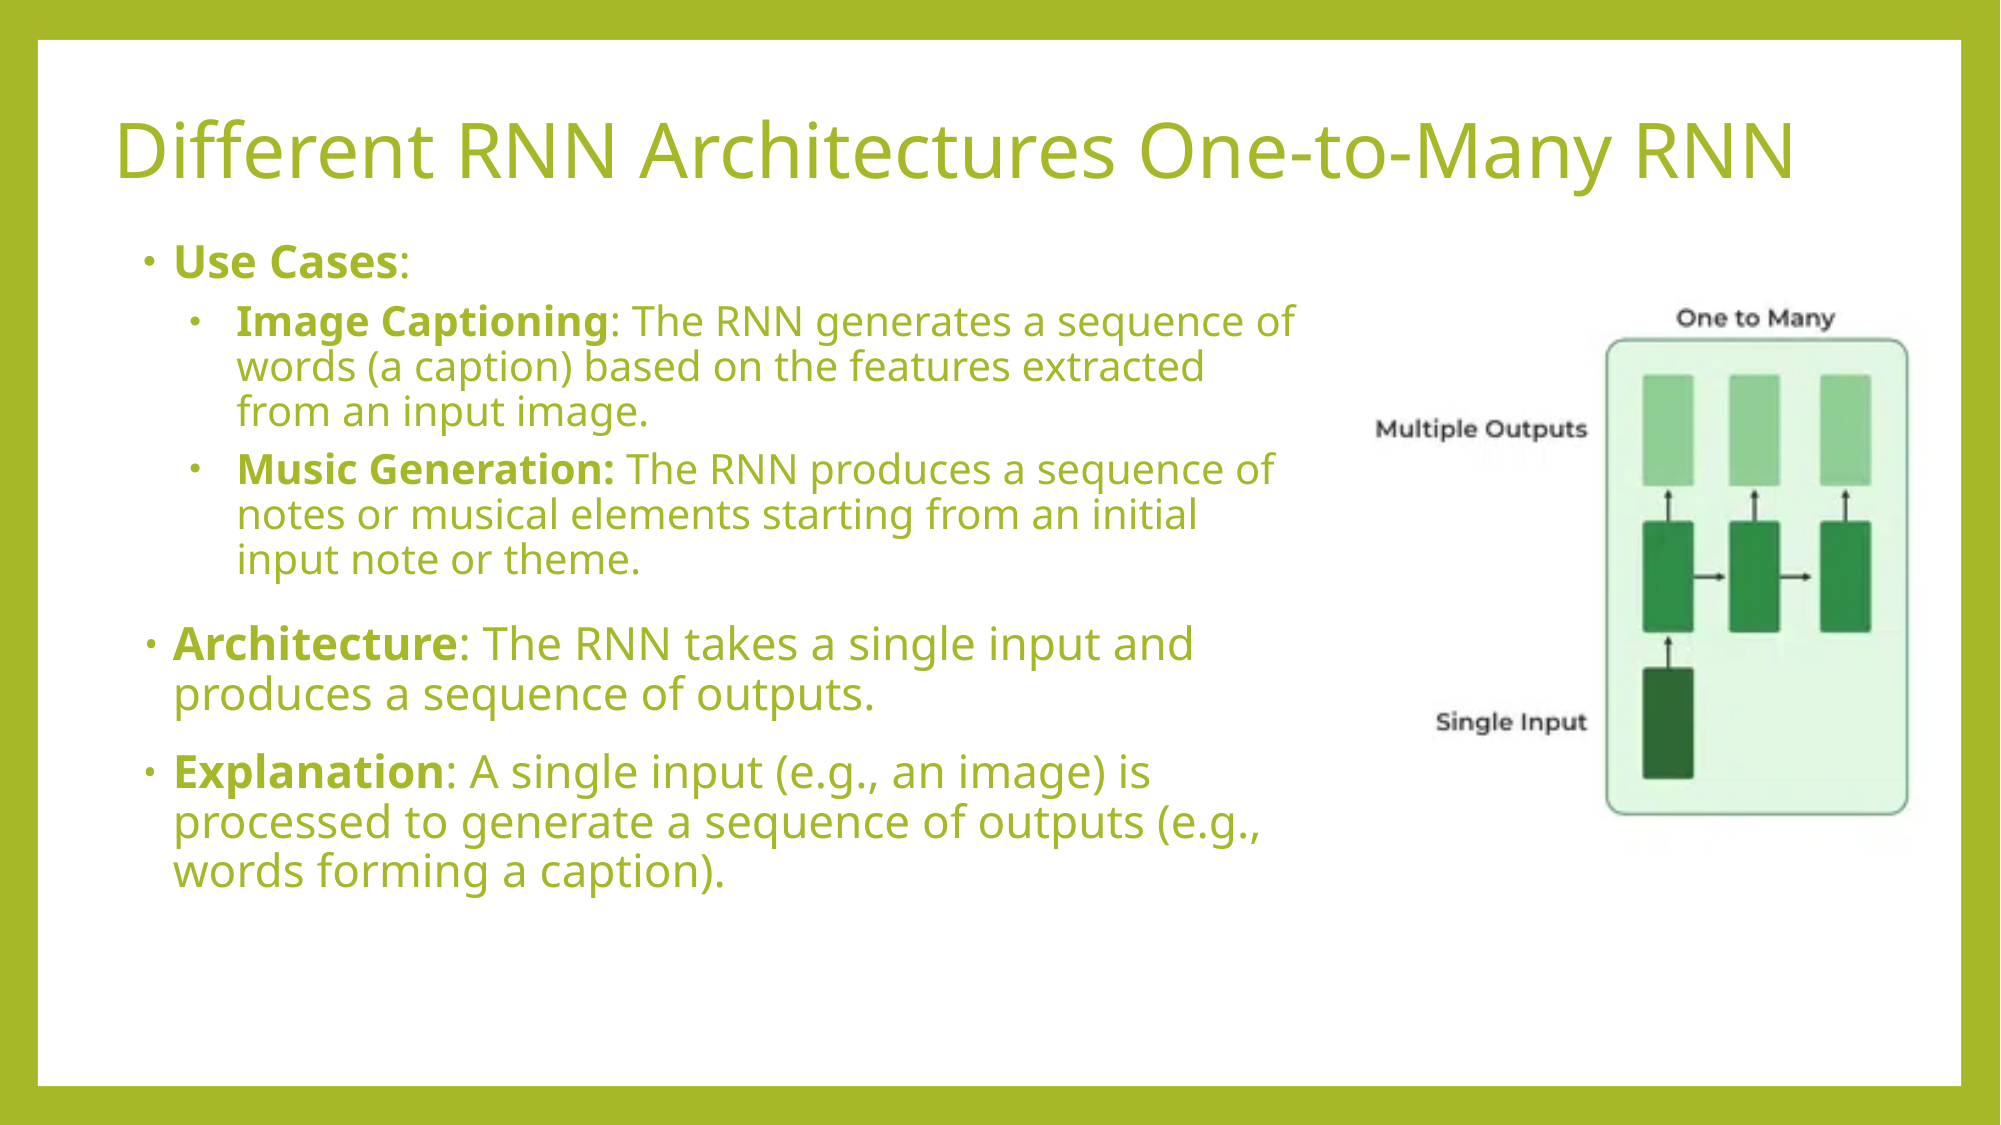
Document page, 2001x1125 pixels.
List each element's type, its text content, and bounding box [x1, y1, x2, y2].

picture [1373, 272, 1929, 853]
list Use Cases: Image Captioning: The RNN generates a sequence of words (a caption) based on the features extracted from an input image. Music Generation: The RNN produces a sequence of notes or musical elements starting from an initial input note or theme. Architecture: The RNN takes a single input and produces a sequence of outputs. Explanation: A single input (e.g., an image) is processed to generate a sequence of outputs (e.g., words forming a caption). [99, 231, 1315, 1033]
title Different RNN Architectures One-to-Many RNN [98, 92, 1820, 215]
